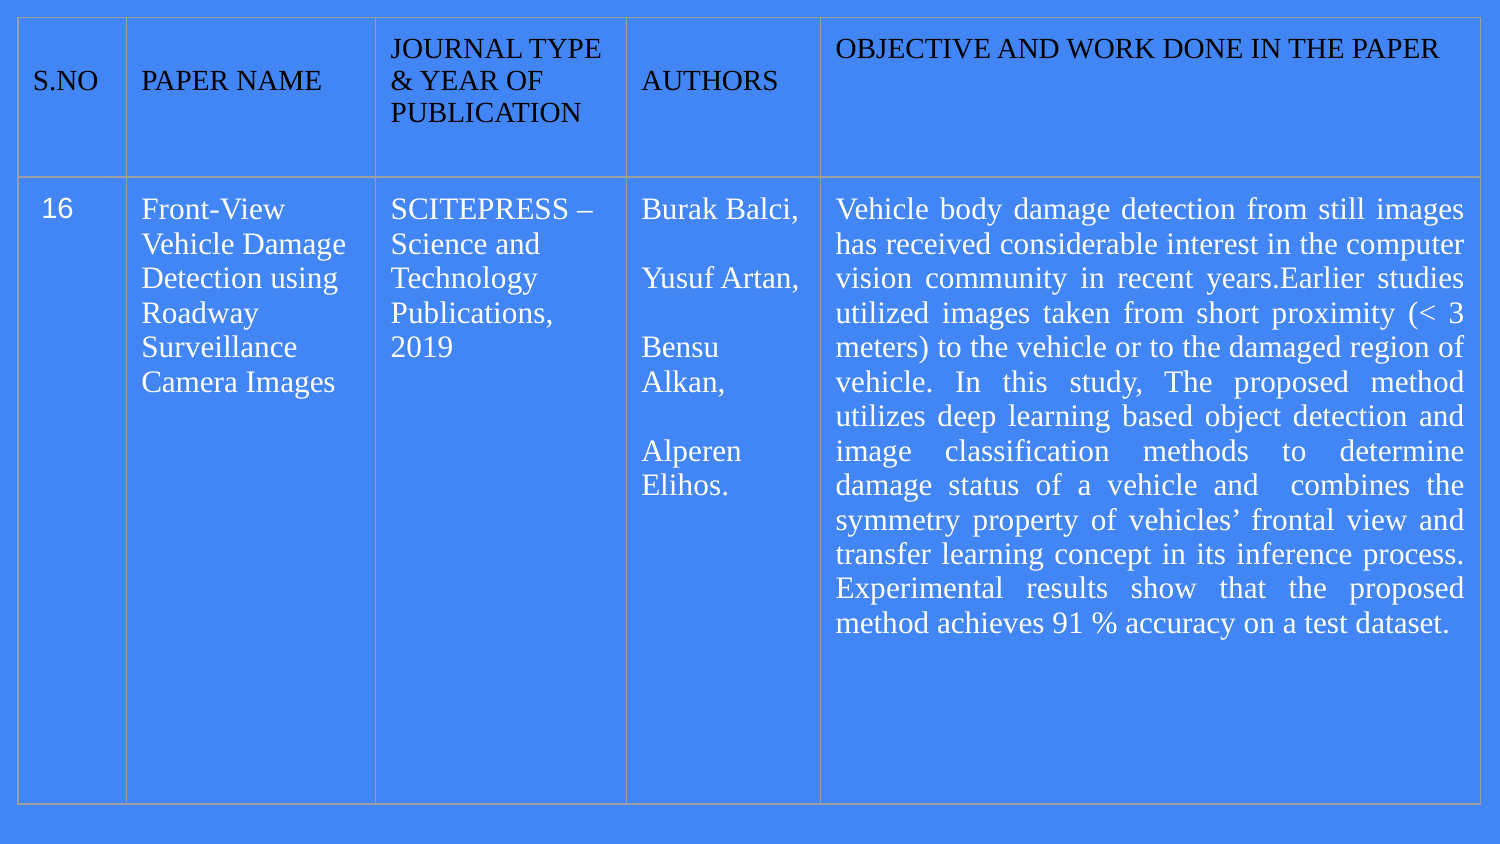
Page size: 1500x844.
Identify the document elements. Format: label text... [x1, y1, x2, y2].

table_cell 16 [19, 178, 126, 803]
table_header OBJECTIVE AND WORK DONE IN THE PAPER [821, 18, 1480, 176]
table_header AUTHORS [627, 18, 820, 176]
table_header S.NO [19, 18, 126, 176]
table_cell SCITEPRESS – Science and Technology Publications, 2019 [376, 178, 626, 803]
table_header PAPER NAME [127, 18, 375, 176]
table_cell Burak Balci, Yusuf Artan, Bensu Alkan, Alperen Elihos. [627, 178, 820, 803]
table_header JOURNAL TYPE & YEAR OF PUBLICATION [376, 18, 626, 176]
table_cell Front-View Vehicle Damage Detection using Roadway Surveillance Camera Images [127, 178, 375, 803]
table_cell Vehicle body damage detection from still images has received considerable interest in the computer vision community in recent years.Earlier studies utilized images taken from short proximity (< 3 meters) to the vehicle or to the damaged region of vehicle. In this study, The proposed method utilizes deep learning based object detection and image classification methods to determine damage status of a vehicle and combines the symmetry property of vehicles’ frontal view and transfer learning concept in its inference process. Experimental results show that the proposed method achieves 91 % accuracy on a test dataset. [821, 178, 1480, 803]
